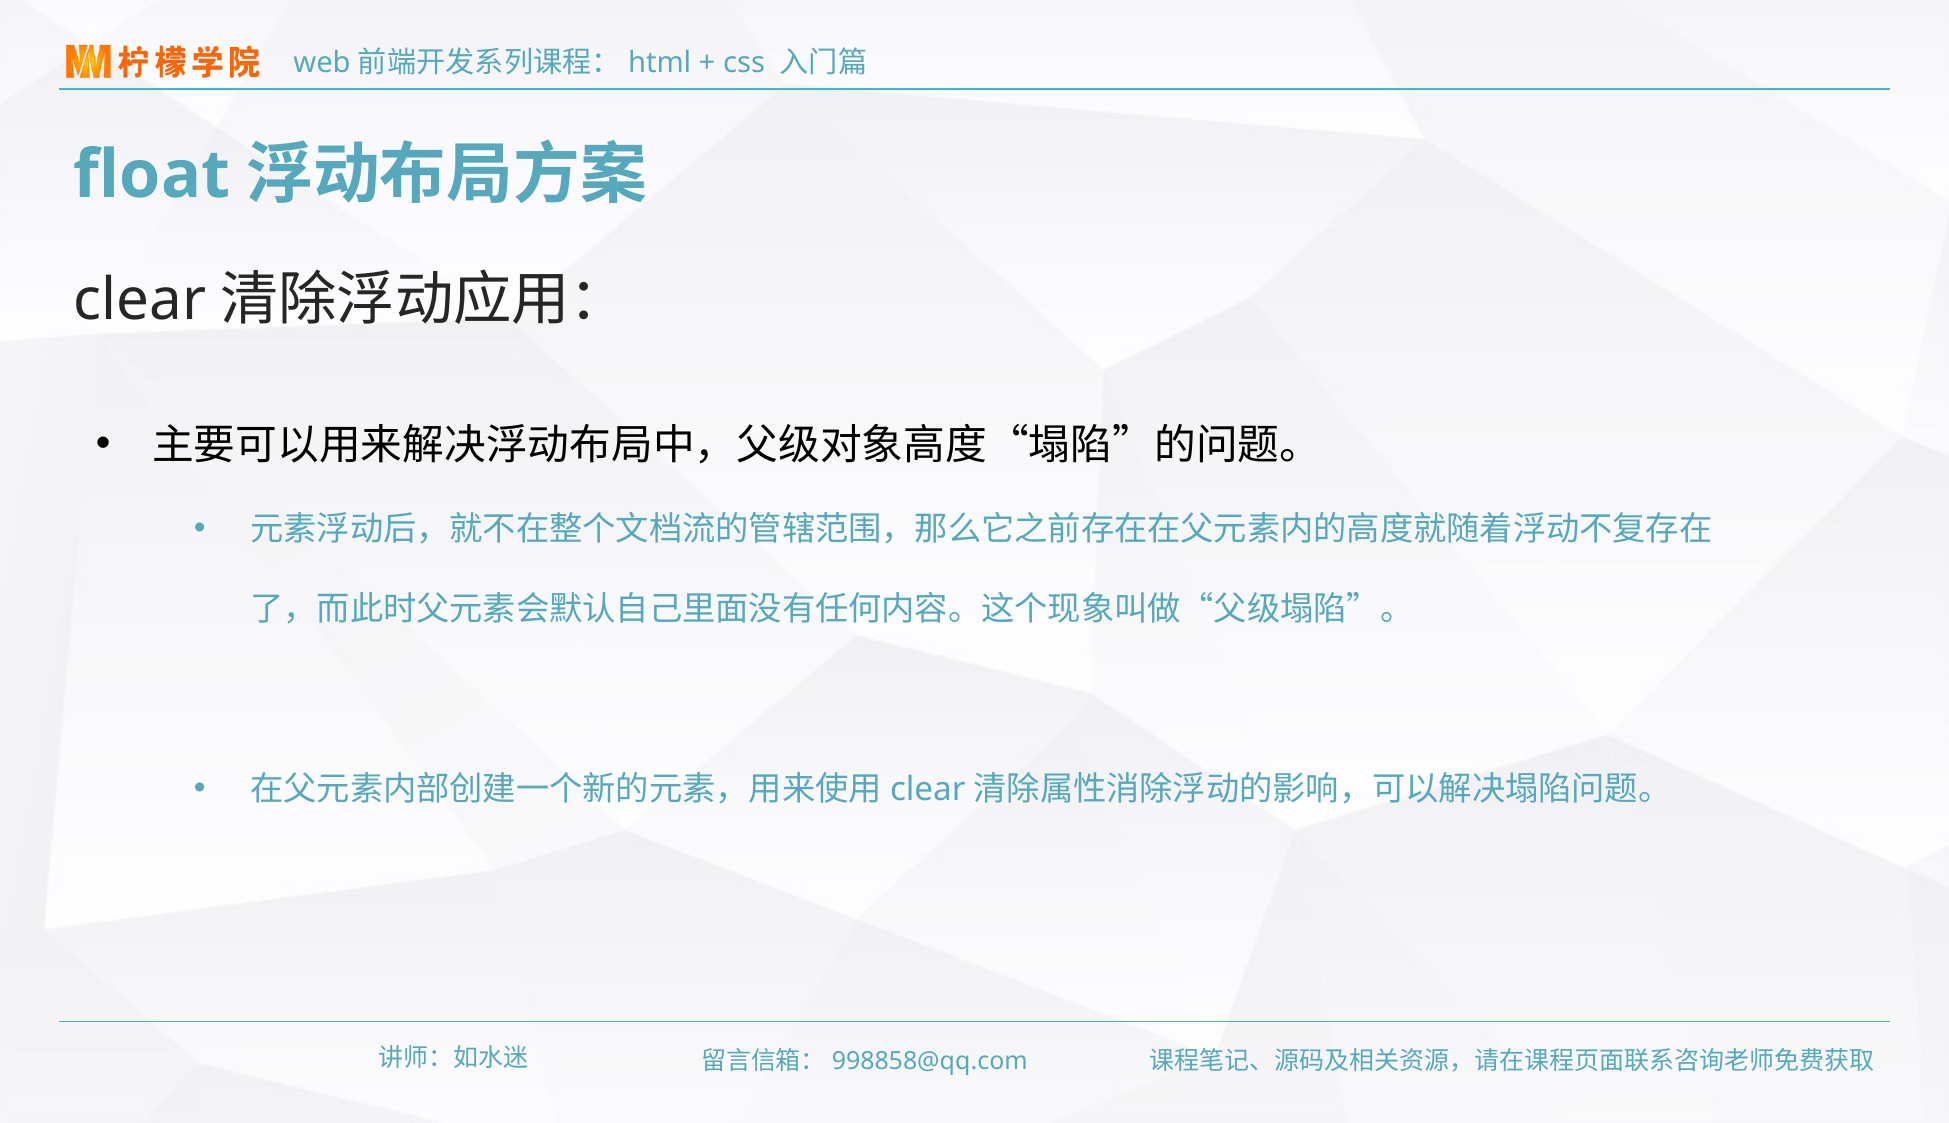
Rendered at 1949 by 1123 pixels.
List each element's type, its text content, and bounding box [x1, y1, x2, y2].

text_box float浮动布局方案 [59, 123, 1890, 219]
text_box 主要可以用来解决浮动布局中，父级对象高度“塌陷”的问题。 元素浮动后，就不在整个文档流的管辖范围，那么它之前存在在父元素内的高度就随着浮动不复存在了，而此时父元素会默认自己里面没有任何内容。这个现象叫做“父级塌陷”。 在父元素内部创建一个新的元素，用来使用clear清除属性消除浮动的影响，可以解决塌陷问题。 [81, 360, 1731, 815]
text_box clear清除浮动应用： [59, 253, 1058, 339]
picture [0, 0, 1949, 1123]
